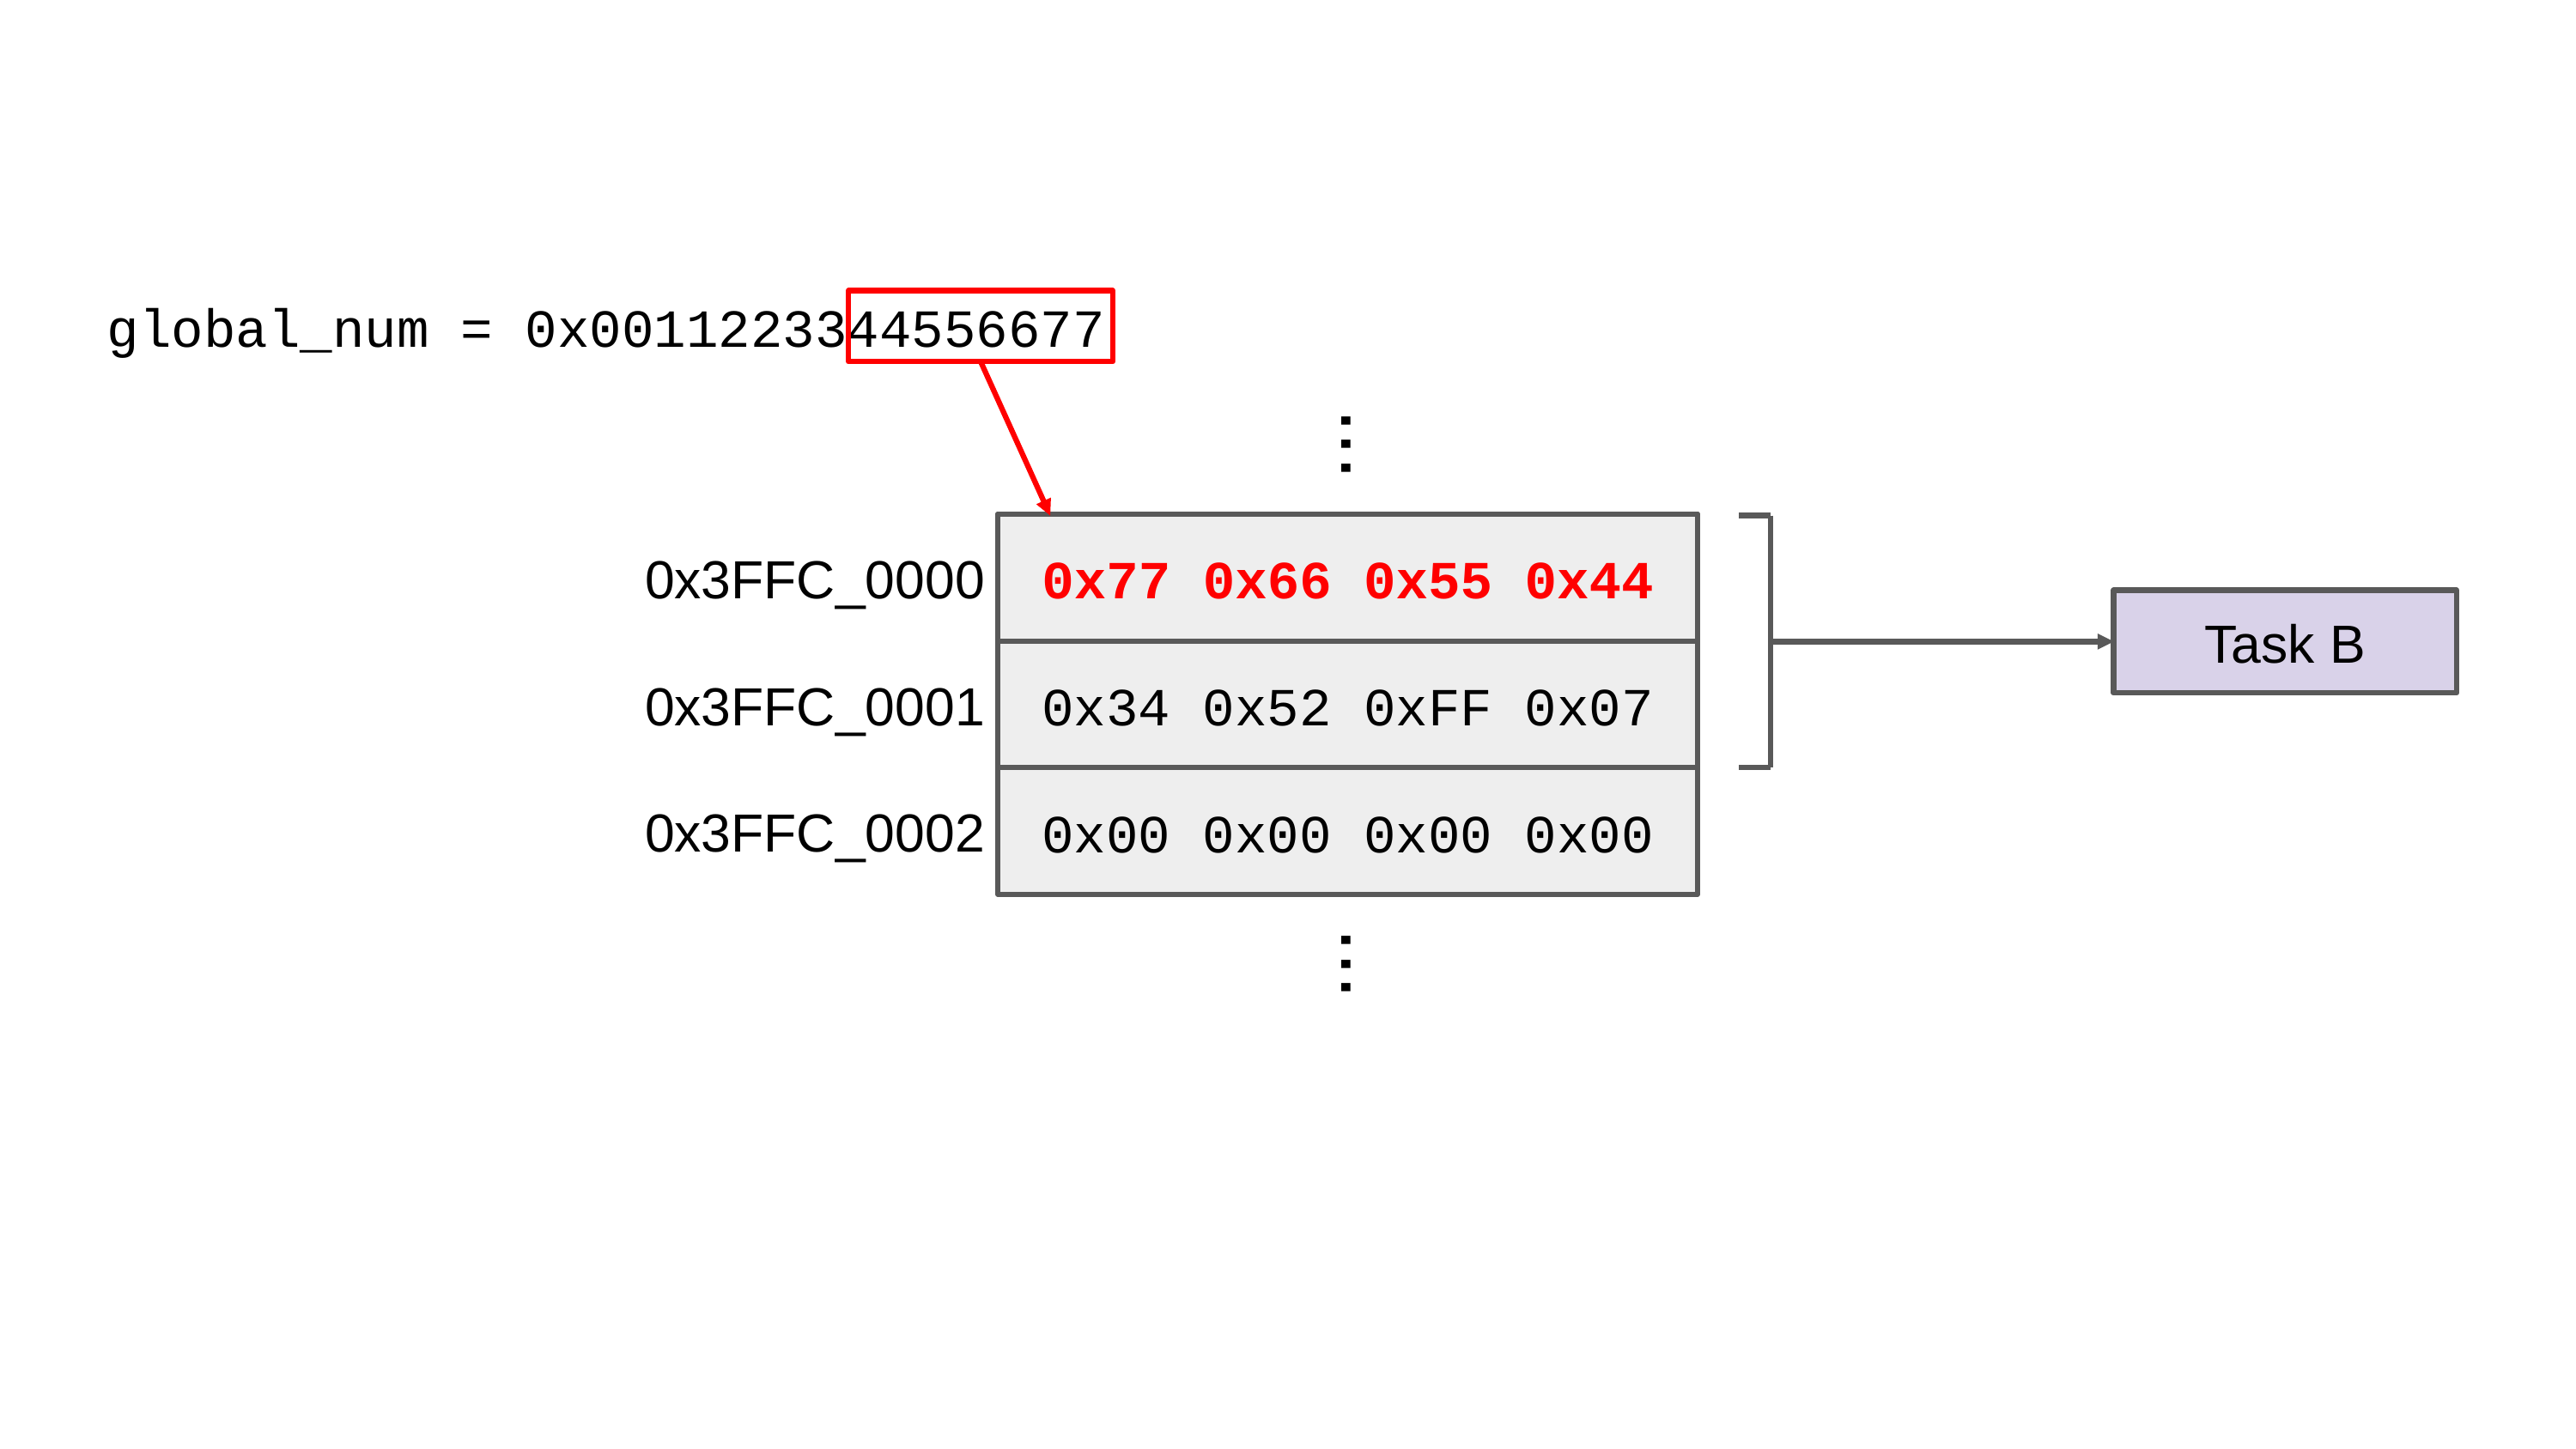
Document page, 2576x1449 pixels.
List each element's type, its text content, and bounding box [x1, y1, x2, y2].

text_box global_num = 0x0011223344556677 [94, 280, 1398, 371]
text_box Task B [2113, 590, 2457, 694]
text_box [980, 361, 1051, 516]
text_box 0x77 0x66 0x55 0x44 [998, 514, 1698, 641]
text_box 0x3FFC_0000 [531, 531, 998, 622]
text_box [848, 290, 1113, 362]
text_box 0x34 0x52 0xFF 0x07 [998, 641, 1698, 767]
text_box 0x00 0x00 0x00 0x00 [998, 767, 1698, 894]
text_box 0x3FFC_0001 [531, 658, 999, 749]
text_box 0x3FFC_0002 [531, 785, 999, 876]
text_box ... [1311, 894, 1442, 1034]
text_box ... [1311, 374, 1442, 514]
